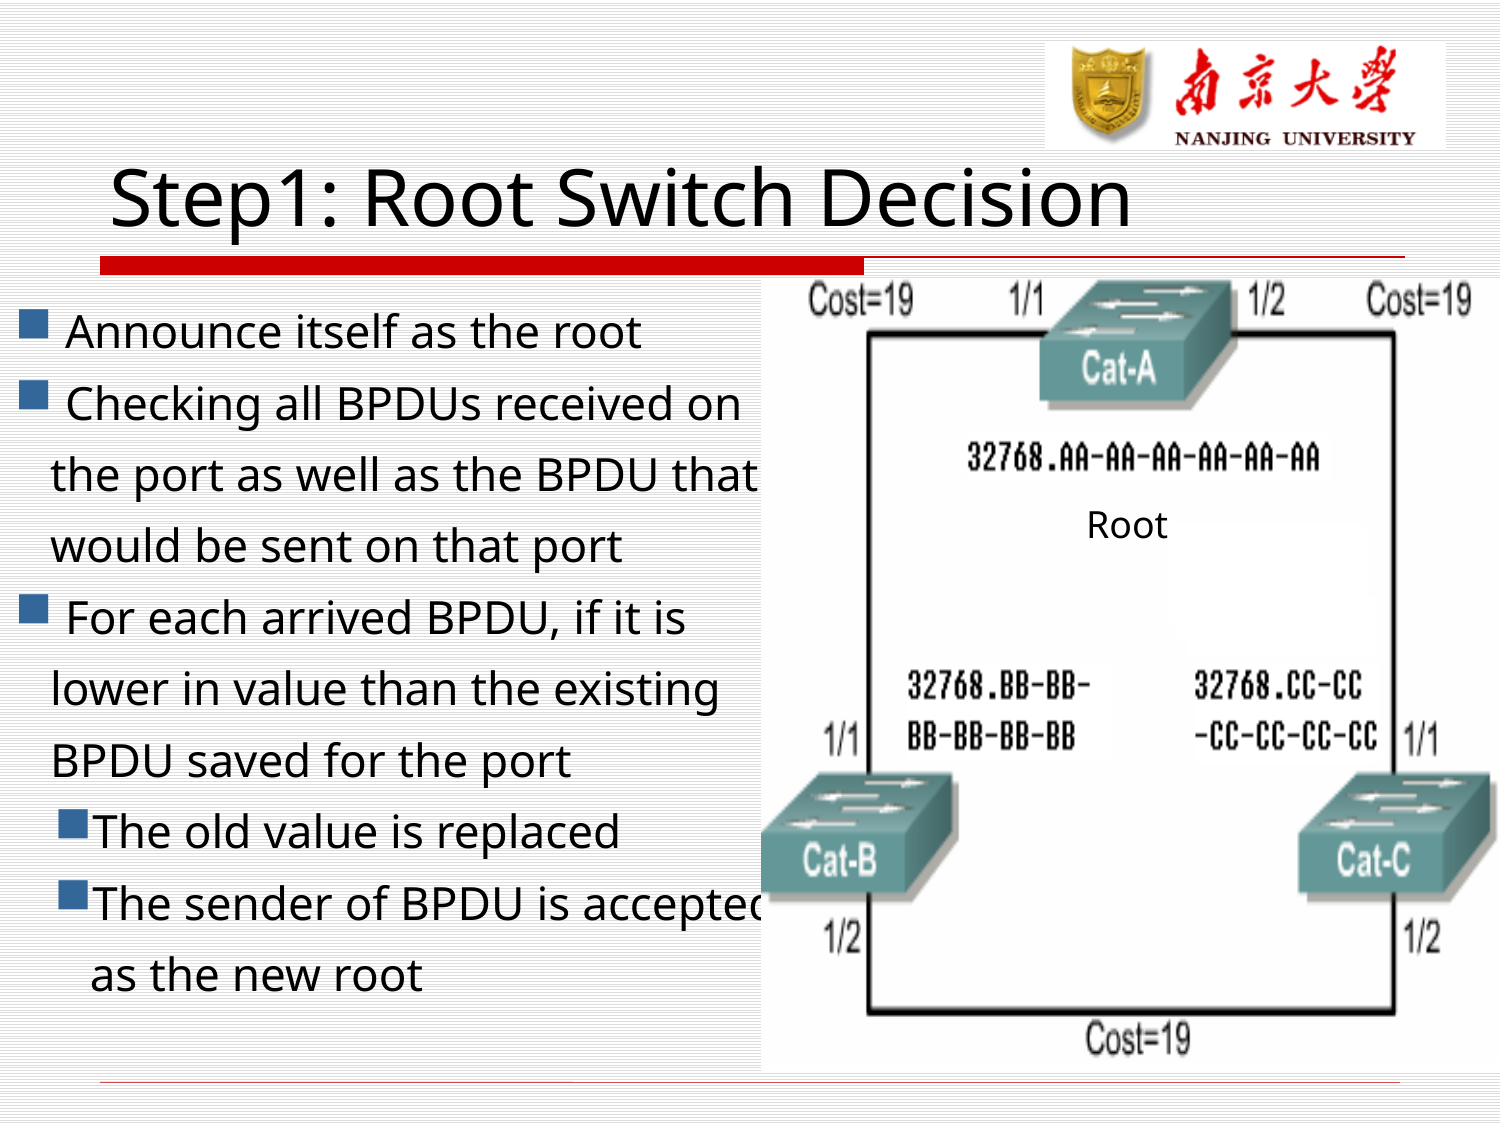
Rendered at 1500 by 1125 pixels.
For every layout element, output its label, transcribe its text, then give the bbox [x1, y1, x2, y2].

text_box Announce itself as the root Checking all BPDUs received on the port as well as the BPDU that would be sent on that port For each arrived BPDU, if it is lower in value than the existing BPDU saved for the port The old value is replaced The sender of BPDU is accepted as the new root [0, 278, 760, 1009]
picture [761, 278, 1500, 1071]
title Step1: Root Switch Decision [94, 50, 1407, 250]
picture [1045, 42, 1446, 148]
